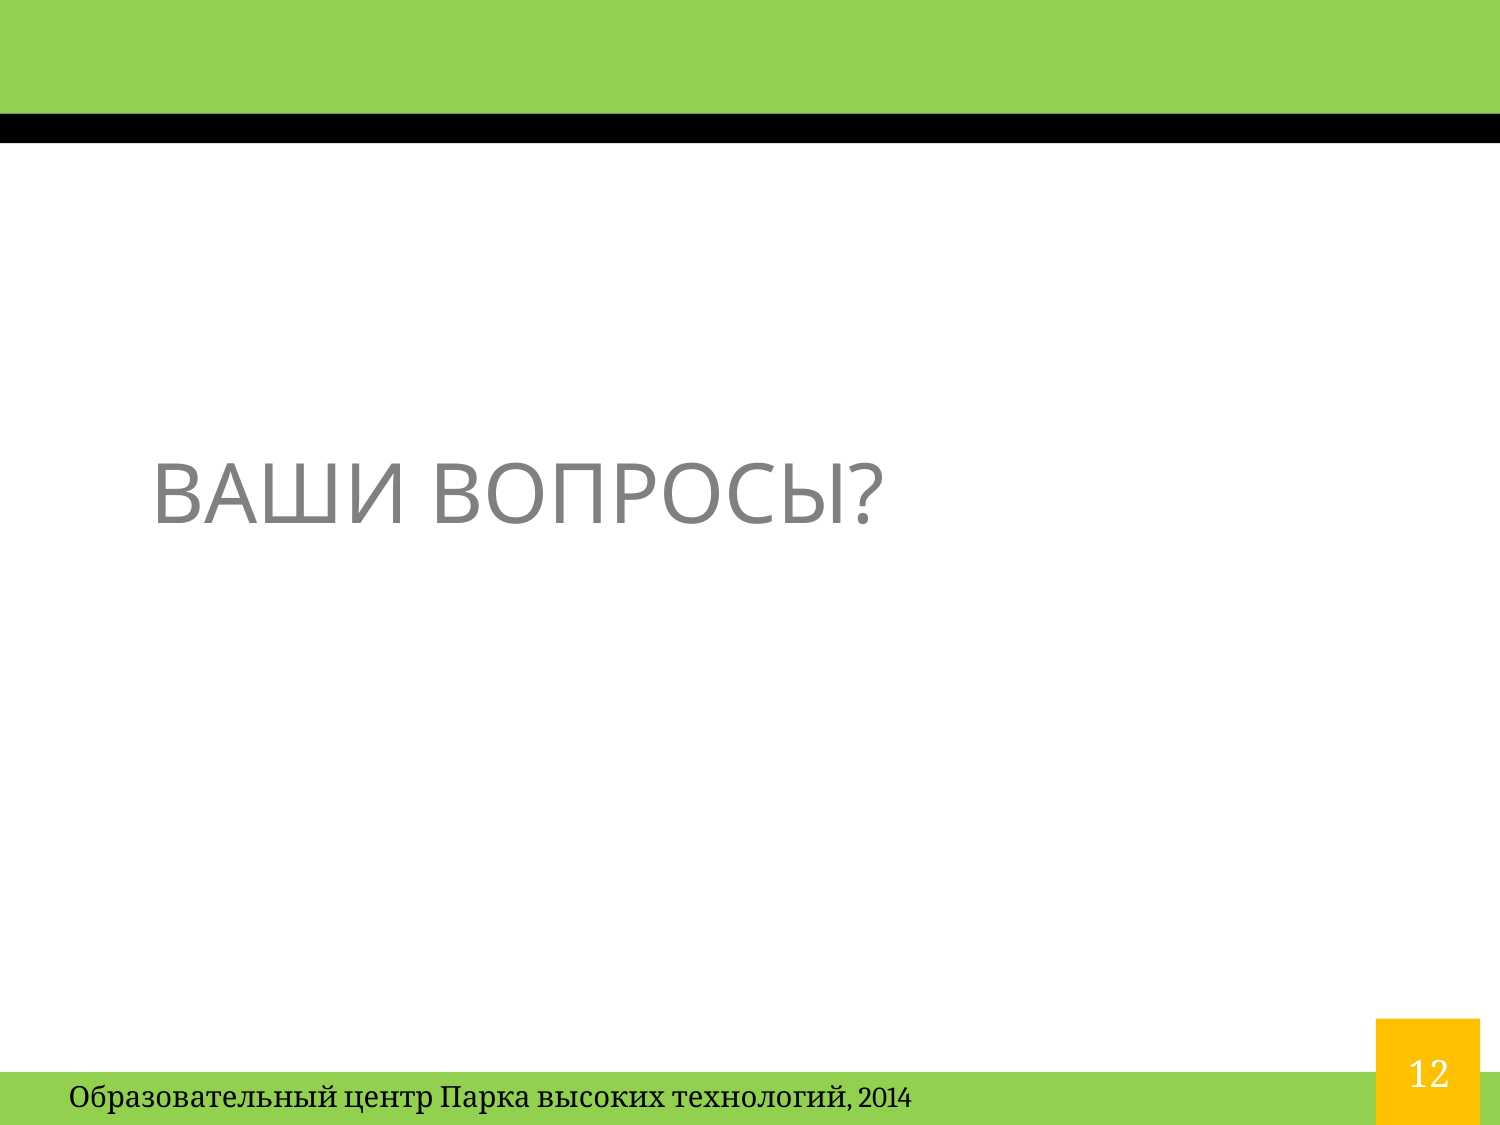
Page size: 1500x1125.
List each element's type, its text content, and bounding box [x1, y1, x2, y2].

title Ваши вопросы? [135, 432, 1411, 656]
slide_number 12 [1376, 1042, 1483, 1103]
